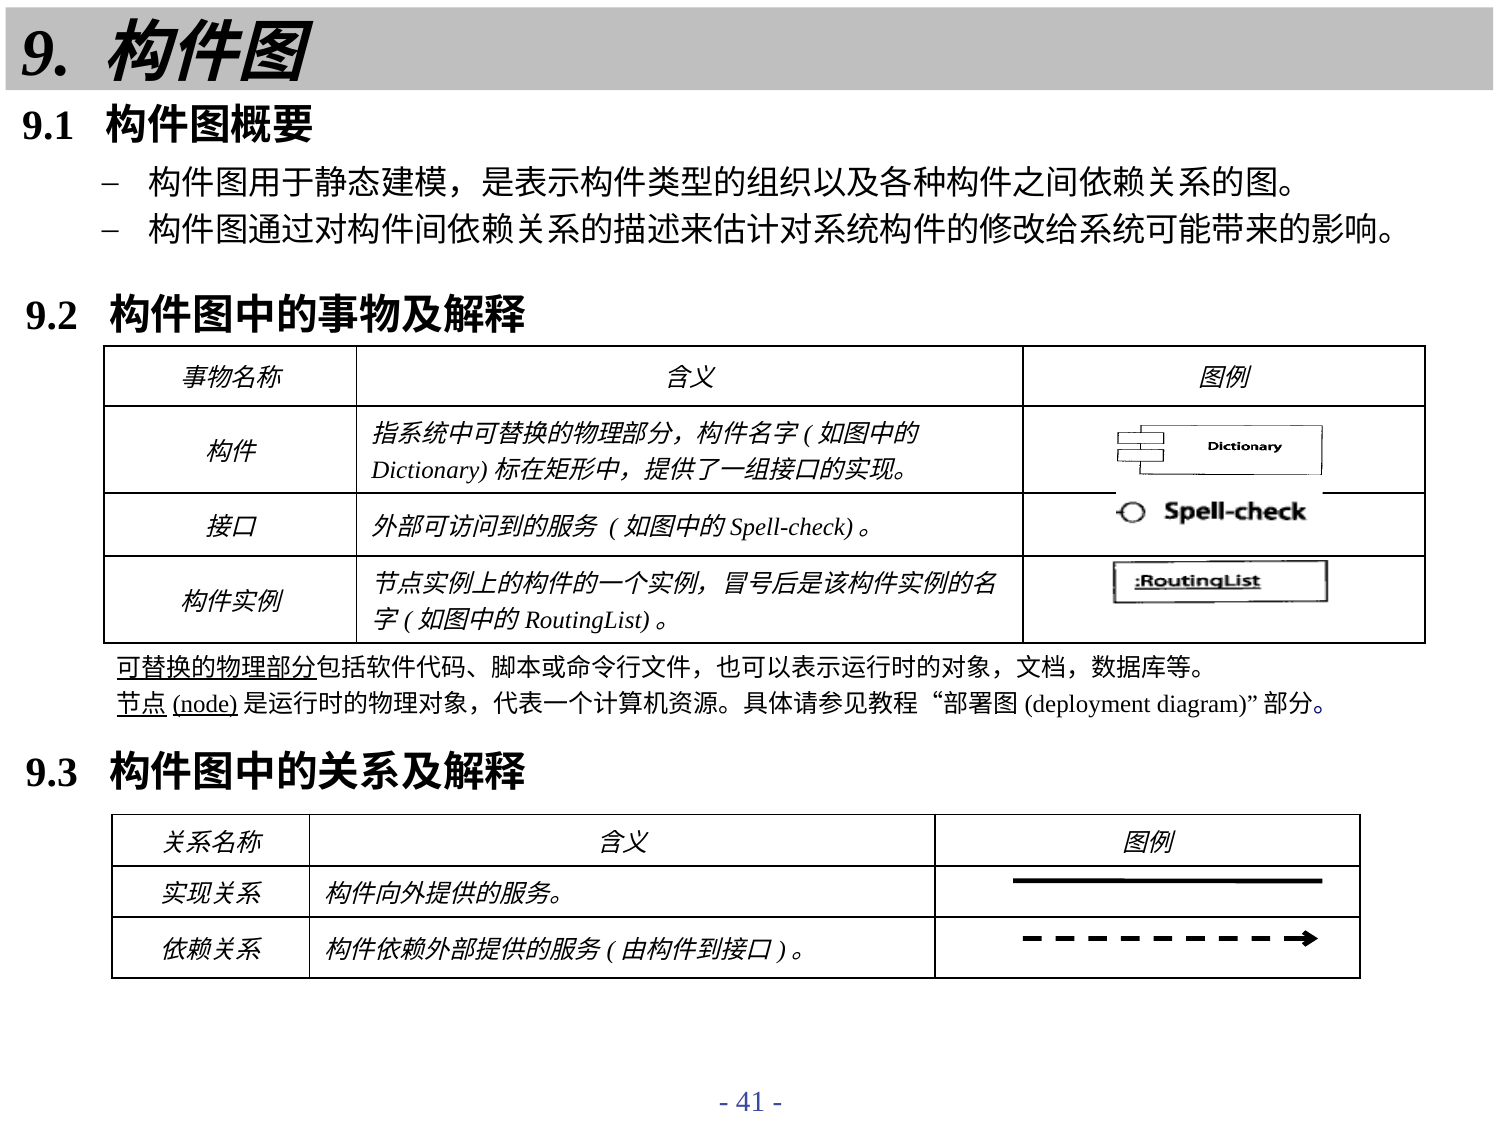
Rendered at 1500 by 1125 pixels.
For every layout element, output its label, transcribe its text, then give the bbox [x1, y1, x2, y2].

table_header 图例 [936, 815, 1359, 865]
table_cell [936, 867, 974, 916]
text_box 9.3 构件图中的关系及解释 [24, 750, 1425, 800]
title 9. 构件图 [5, 7, 1494, 91]
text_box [1116, 491, 1323, 530]
table_cell 构件 [105, 407, 356, 492]
table_cell 构件向外提供的服务。 [310, 867, 934, 916]
table_cell 依赖关系 [113, 918, 309, 977]
table_header 图例 [1024, 347, 1424, 405]
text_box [1009, 917, 1353, 973]
table_header 关系名称 [113, 815, 309, 865]
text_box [1116, 424, 1323, 476]
table_cell 构件依赖外部提供的服务(由构件到接口)。 [310, 918, 934, 977]
text_box 9.2 构件图中的事物及解释 [24, 287, 1425, 345]
table_cell 节点实例上的构件的一个实例，冒号后是该构件实例的名字(如图中的RoutingList)。 [357, 557, 1022, 642]
list 构件图用于静态建模，是表示构件类型的组织以及各种构件之间依赖关系的图。 构件图通过对构件间依赖关系的描述来估计对系统构件的修改给系统可能带来的影响。 [22, 160, 1424, 324]
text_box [974, 845, 1400, 917]
table_cell 指系统中可替换的物理部分，构件名字(如图中的Dictionary)标在矩形中，提供了一组接口的实现。 [357, 407, 1022, 492]
table_cell 实现关系 [113, 867, 309, 916]
table_cell [1024, 494, 1424, 555]
table_cell 构件实例 [105, 557, 356, 642]
table_header 含义 [310, 815, 934, 865]
table_cell [1024, 557, 1424, 642]
table_cell 接口 [105, 494, 356, 555]
text_box 9.1 构件图概要 [7, 90, 329, 155]
table_cell [1024, 407, 1424, 492]
table_header 含义 [357, 347, 1022, 405]
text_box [1104, 559, 1336, 610]
table_cell [936, 918, 1359, 977]
table_cell 外部可访问到的服务 (如图中的Spell-check)。 [357, 494, 1022, 555]
text_box 可替换的物理部分包括软件代码、脚本或命令行文件，也可以表示运行时的对象，文档，数据库等。 节点(node)是运行时的物理对象，代表一个计算机资源。具体请参见教程“部署图(deployment diagram)”部分。 [101, 649, 1450, 725]
table_header 事物名称 [105, 347, 356, 405]
